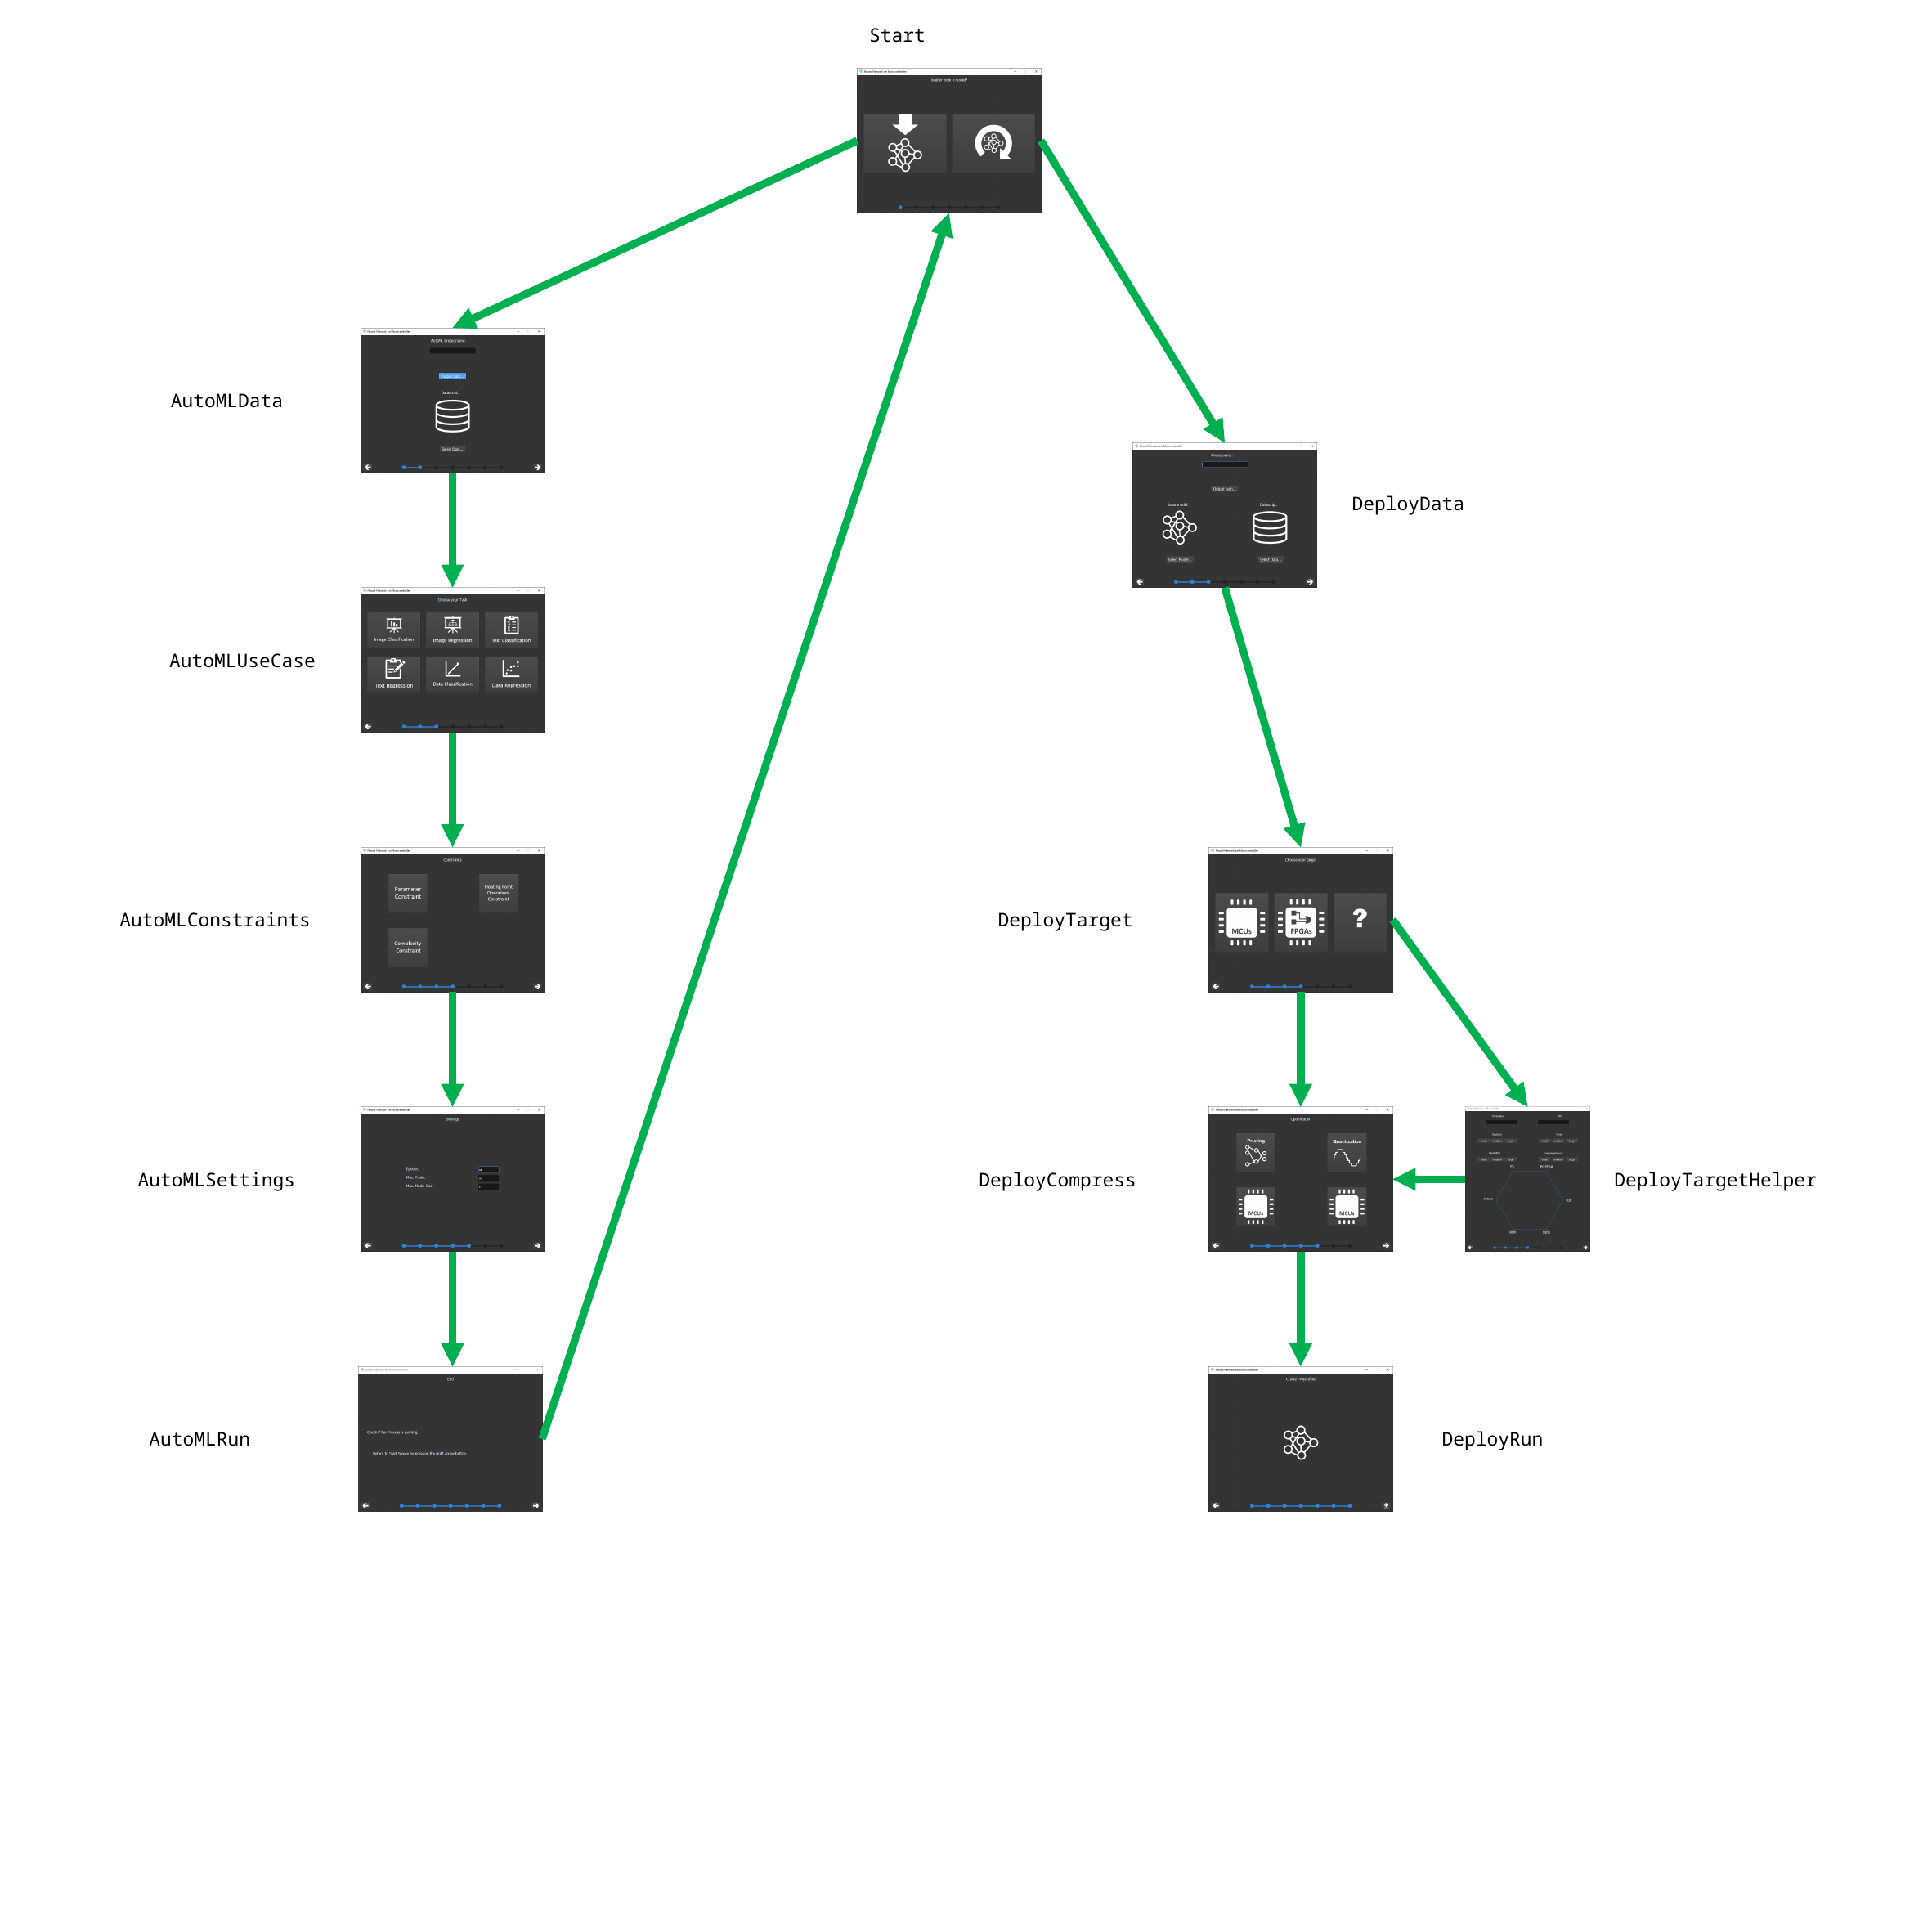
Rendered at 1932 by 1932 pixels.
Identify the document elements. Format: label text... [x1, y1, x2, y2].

text_box DeployTarget [985, 902, 1145, 937]
picture [361, 1106, 541, 1252]
picture [857, 68, 1042, 213]
text_box DeployData [1339, 486, 1477, 521]
text_box DeployTargetHelper [1602, 1161, 1829, 1197]
text_box AutoMLRun [137, 1421, 262, 1456]
text_box Start [857, 16, 938, 52]
picture [1208, 1366, 1393, 1512]
picture [361, 587, 541, 733]
picture [361, 847, 541, 993]
picture [1465, 1106, 1590, 1252]
picture [1208, 847, 1393, 993]
picture [358, 1366, 543, 1512]
text_box AutoMLUseCase [157, 642, 328, 677]
text_box AutoMLConstraints [107, 902, 323, 937]
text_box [541, 213, 949, 1439]
text_box AutoMLData [158, 383, 295, 418]
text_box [1224, 587, 1301, 848]
picture [361, 328, 541, 473]
text_box DeployRun [1429, 1421, 1556, 1456]
text_box DeployCompress [966, 1161, 1149, 1197]
text_box AutoMLSettings [125, 1161, 307, 1197]
picture [1132, 442, 1317, 588]
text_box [1392, 919, 1528, 1107]
picture [1208, 1106, 1393, 1252]
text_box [1041, 141, 1225, 443]
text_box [452, 141, 858, 329]
